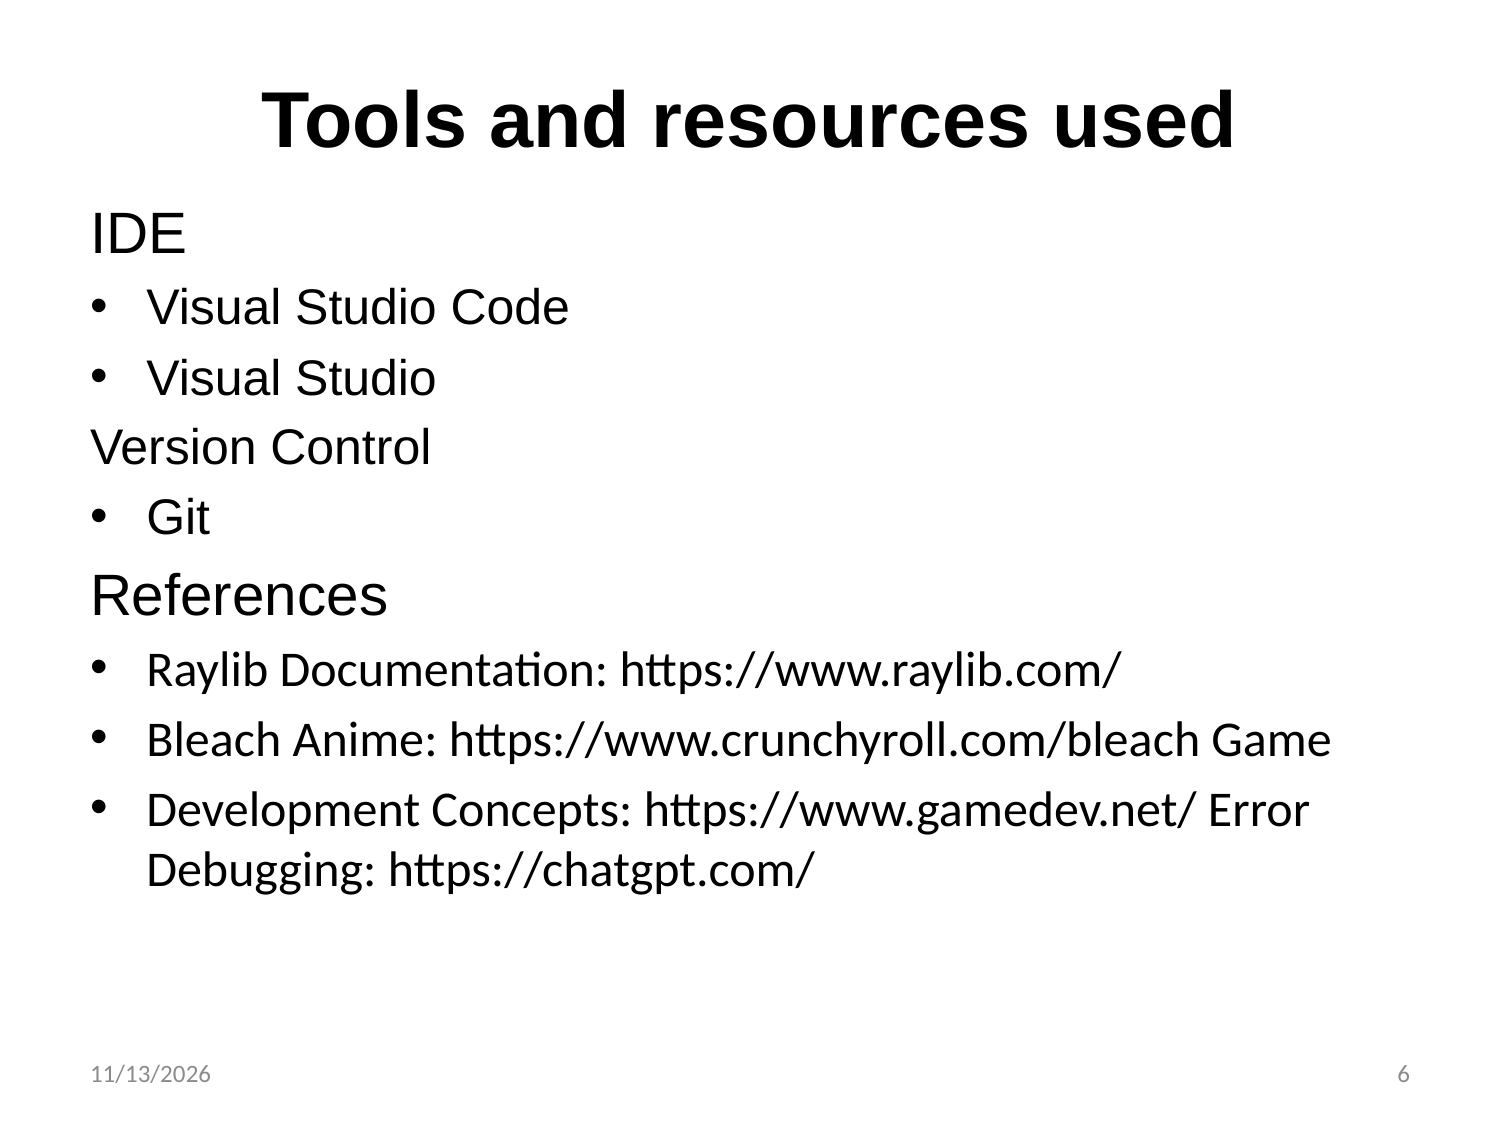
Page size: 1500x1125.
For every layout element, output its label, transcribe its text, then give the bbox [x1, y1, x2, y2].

slide_number 5 [1074, 1042, 1425, 1103]
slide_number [75, 1042, 425, 1103]
list IDE Visual Studio Code Visual Studio Version Control Git References Raylib Documentation: https://www.raylib.com/ Bleach Anime: https://www.crunchyroll.com/bleach Game Development Concepts: https://www.gamedev.net/ Error Debugging: https://chatgpt.com/ [75, 187, 1425, 1005]
title Tools and resources used [75, 45, 1425, 187]
